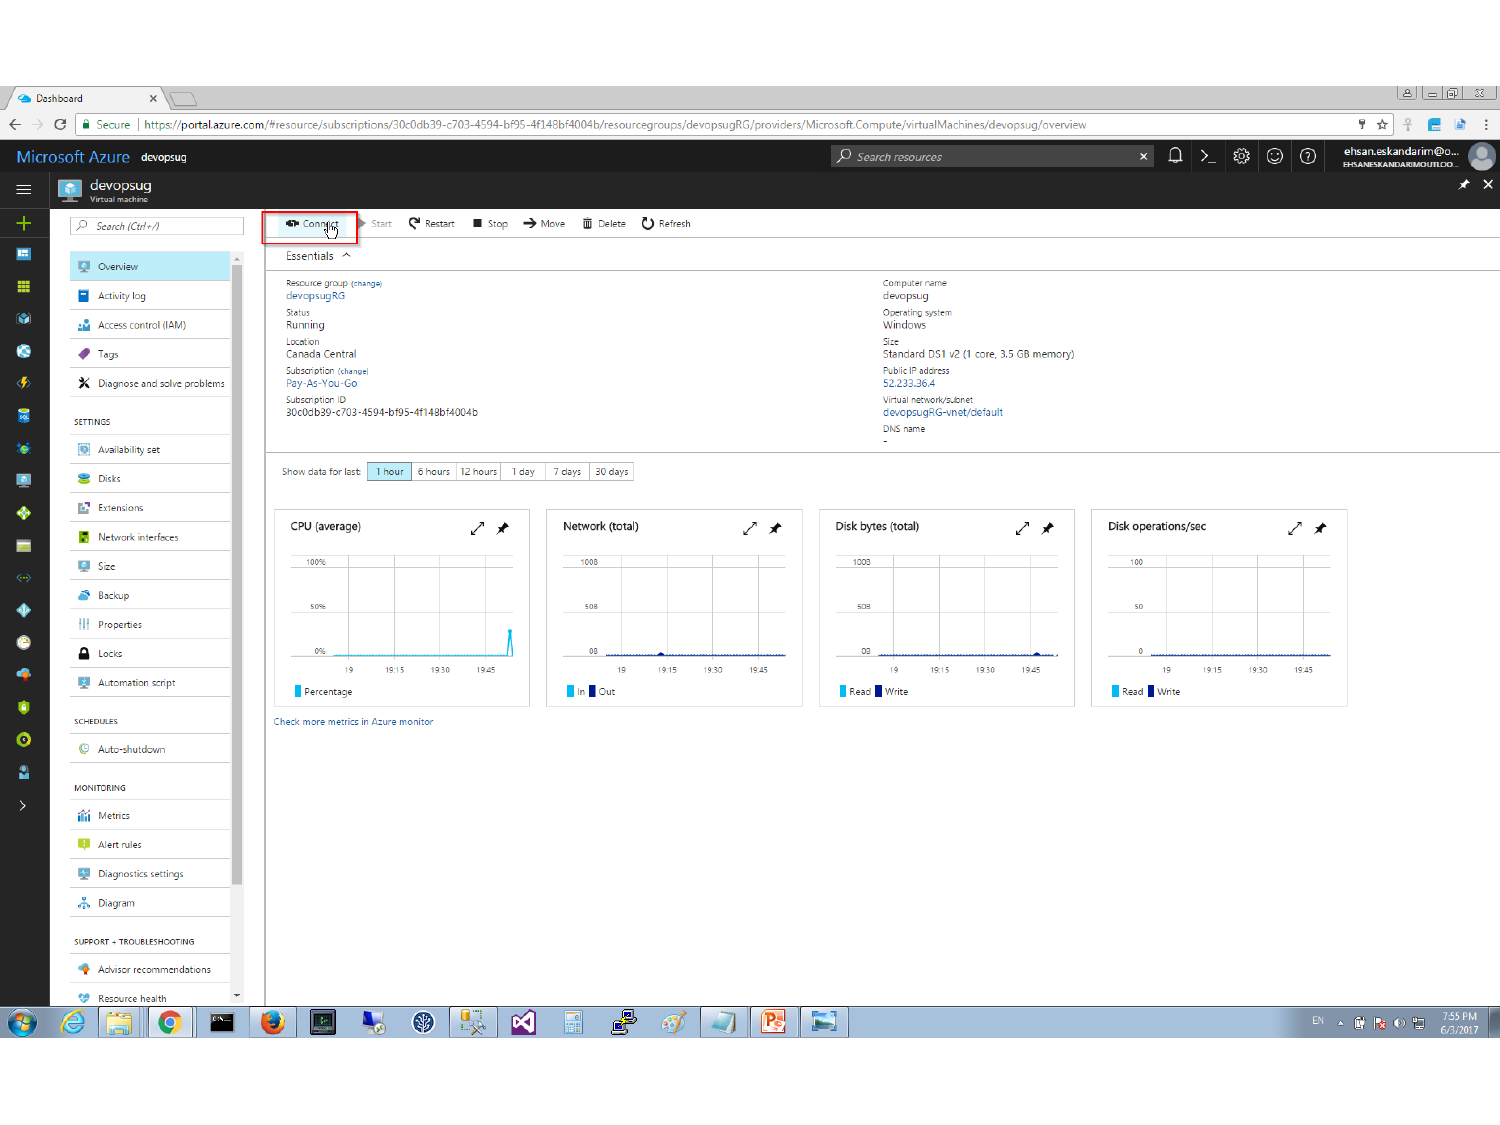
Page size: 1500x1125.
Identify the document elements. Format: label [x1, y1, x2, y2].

picture [0, 86, 1500, 1039]
